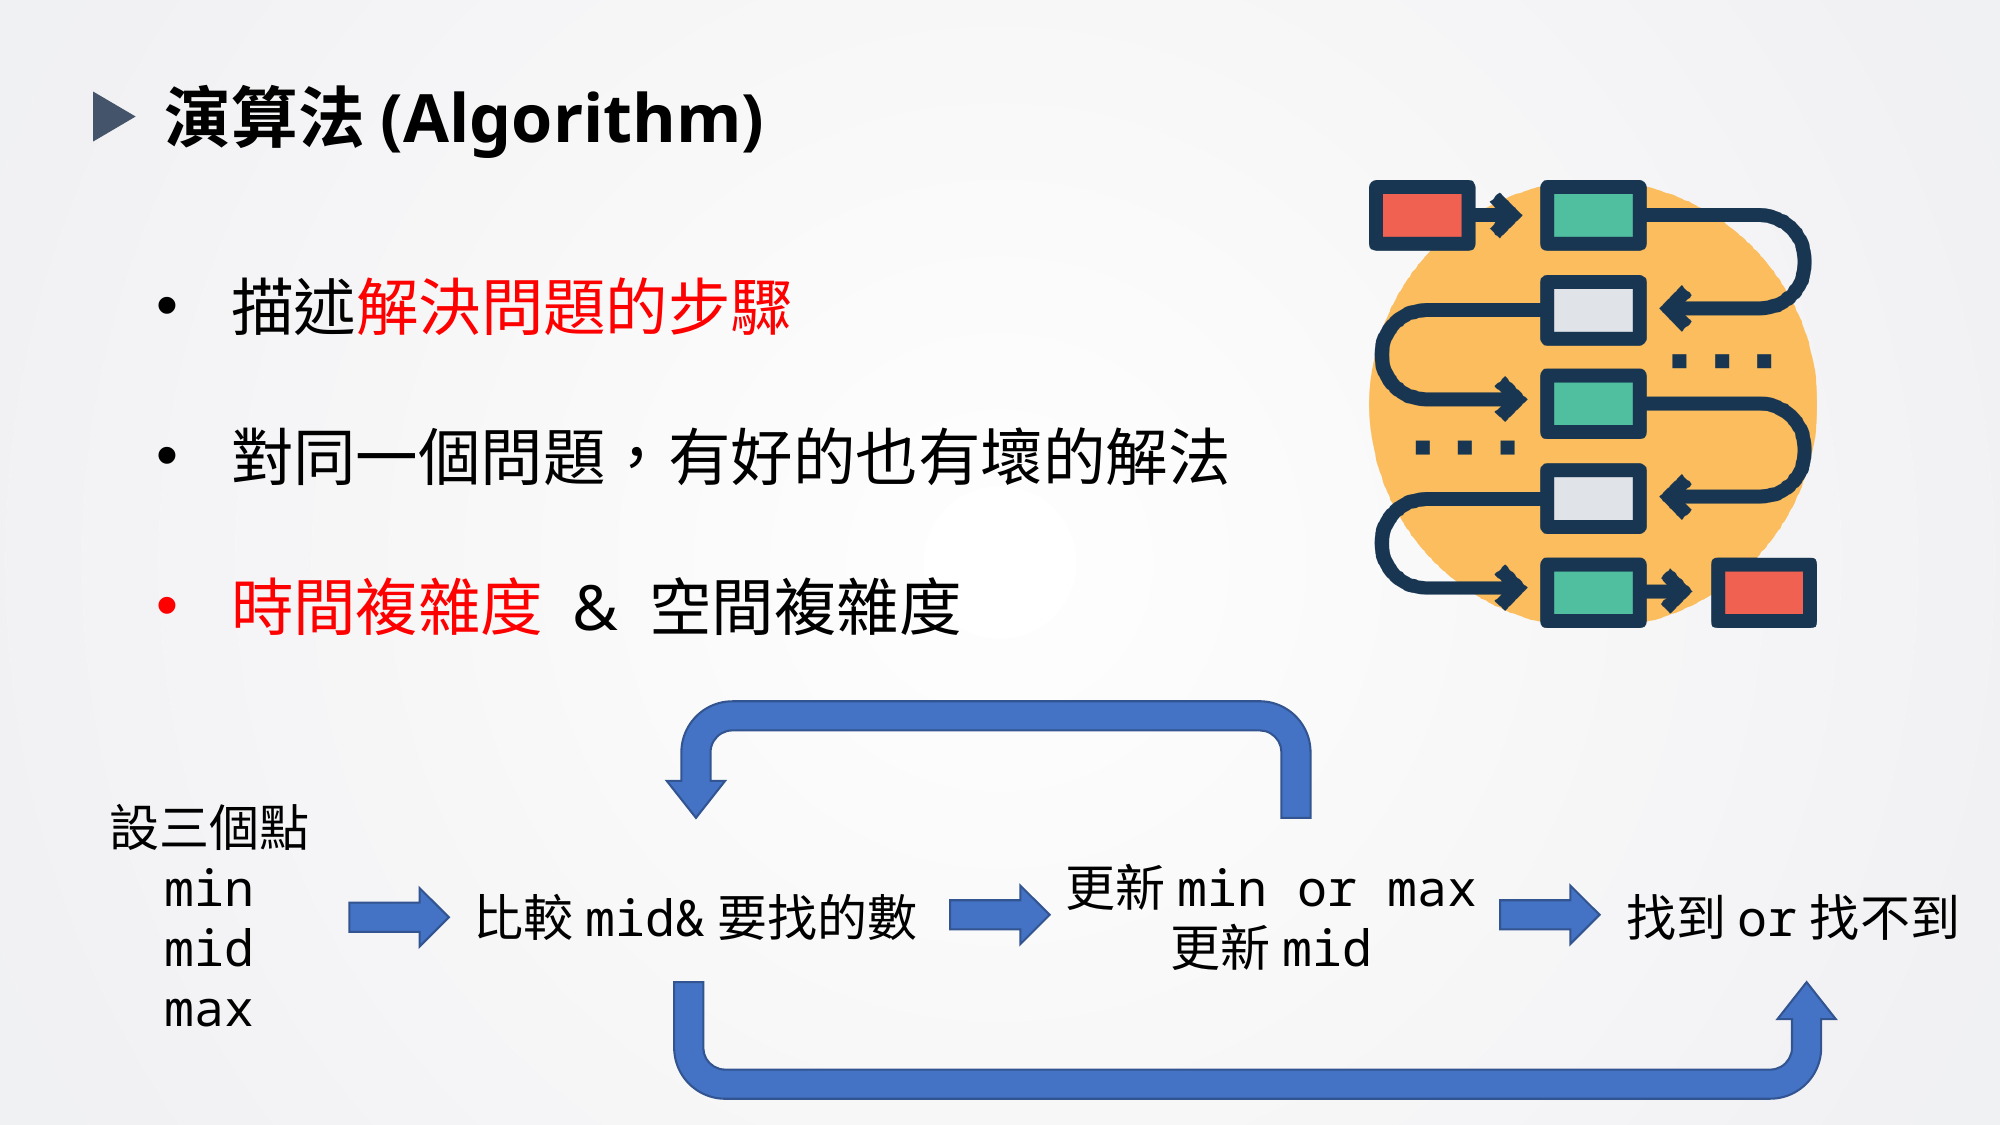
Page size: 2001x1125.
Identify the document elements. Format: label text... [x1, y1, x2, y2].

text_box 描述解決問題的步驟 對同一個問題，有好的也有壞的解法 時間複雜度 & 空間複雜度 [141, 260, 1246, 725]
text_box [93, 68, 1983, 165]
text_box [348, 885, 451, 949]
text_box [664, 700, 1312, 820]
text_box 找到or找不到 [1611, 879, 1975, 955]
text_box 更新min or max 更新mid [1050, 849, 1492, 984]
text_box [949, 883, 1052, 947]
picture [1369, 180, 1817, 628]
text_box 設三個點 min mid max [94, 789, 325, 1044]
text_box [673, 980, 1838, 1100]
text_box [1499, 883, 1602, 947]
text_box 比較mid&要找的數 [459, 879, 933, 955]
